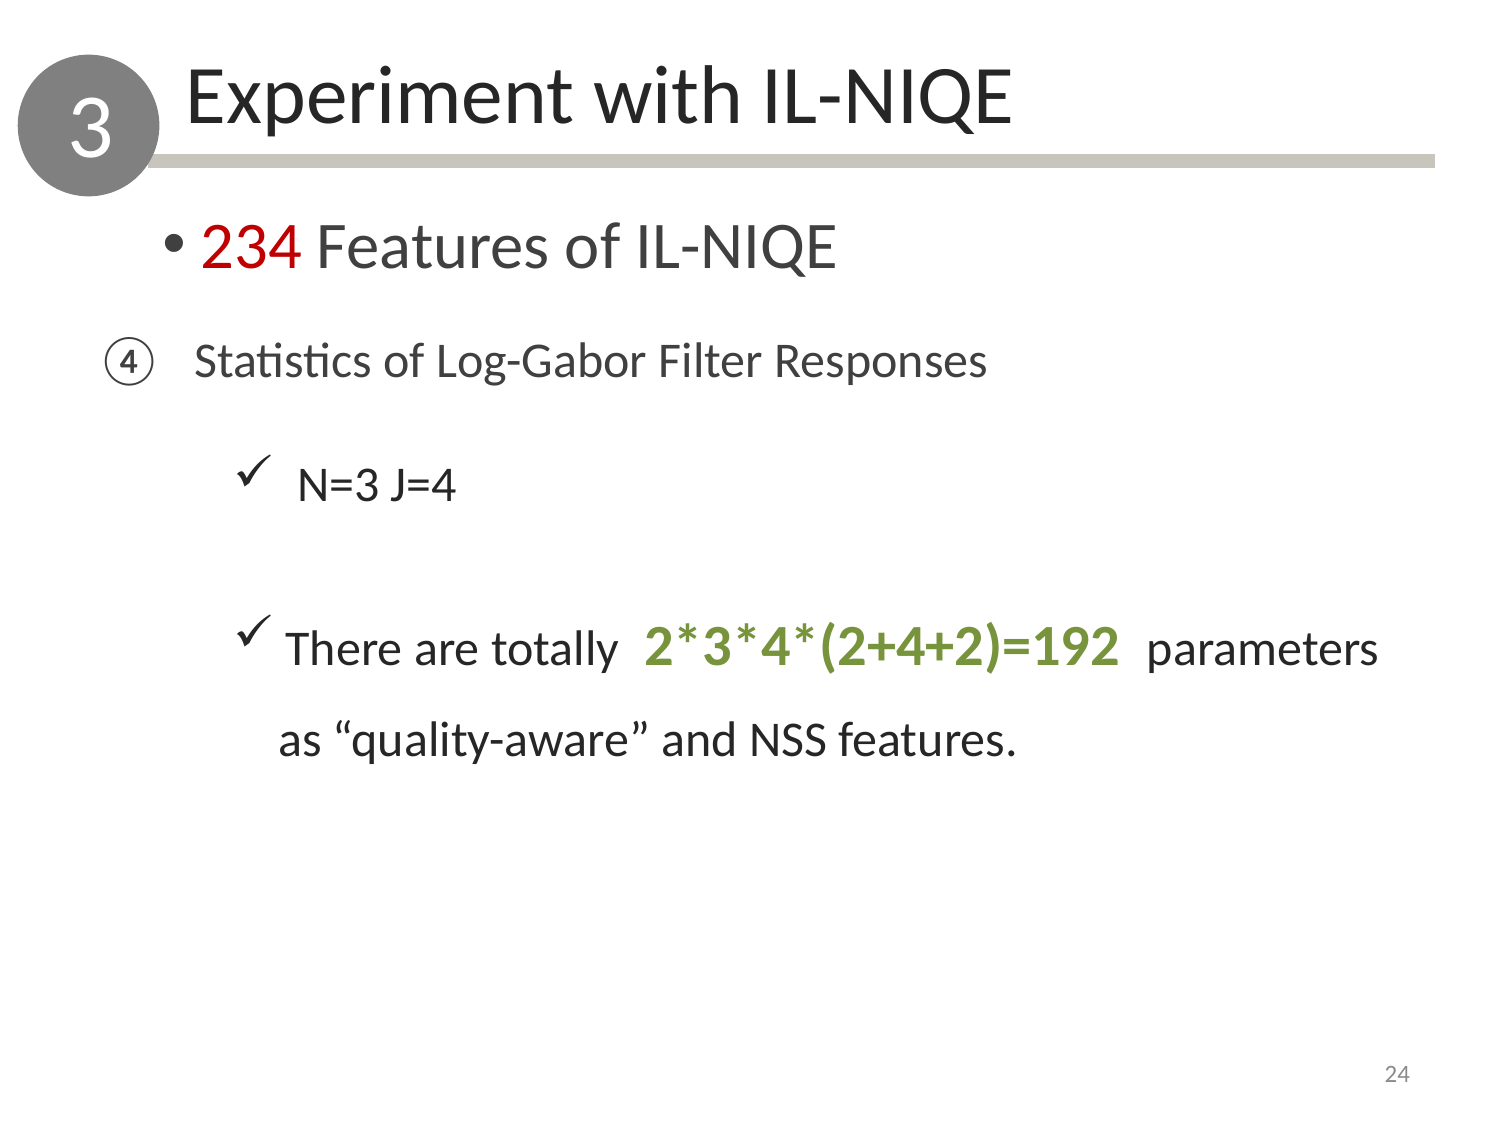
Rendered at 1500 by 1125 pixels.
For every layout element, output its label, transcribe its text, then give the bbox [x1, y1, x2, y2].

text_box 3 [53, 75, 160, 183]
slide_number 24 [1074, 1042, 1425, 1103]
text_box Experiment with IL-NIQE [171, 75, 1063, 148]
text_box Statistics of Log-Gabor Filter Responses [81, 320, 1388, 395]
text_box 234 Features of IL-NIQE [147, 194, 1453, 290]
text_box [0, 0, 1500, 75]
text_box [15, 75, 134, 199]
text_box N=3 J=4 There are totally 2*3*4*(2+4+2)=192 parameters as “quality-aware” and NSS features. [218, 444, 1447, 895]
